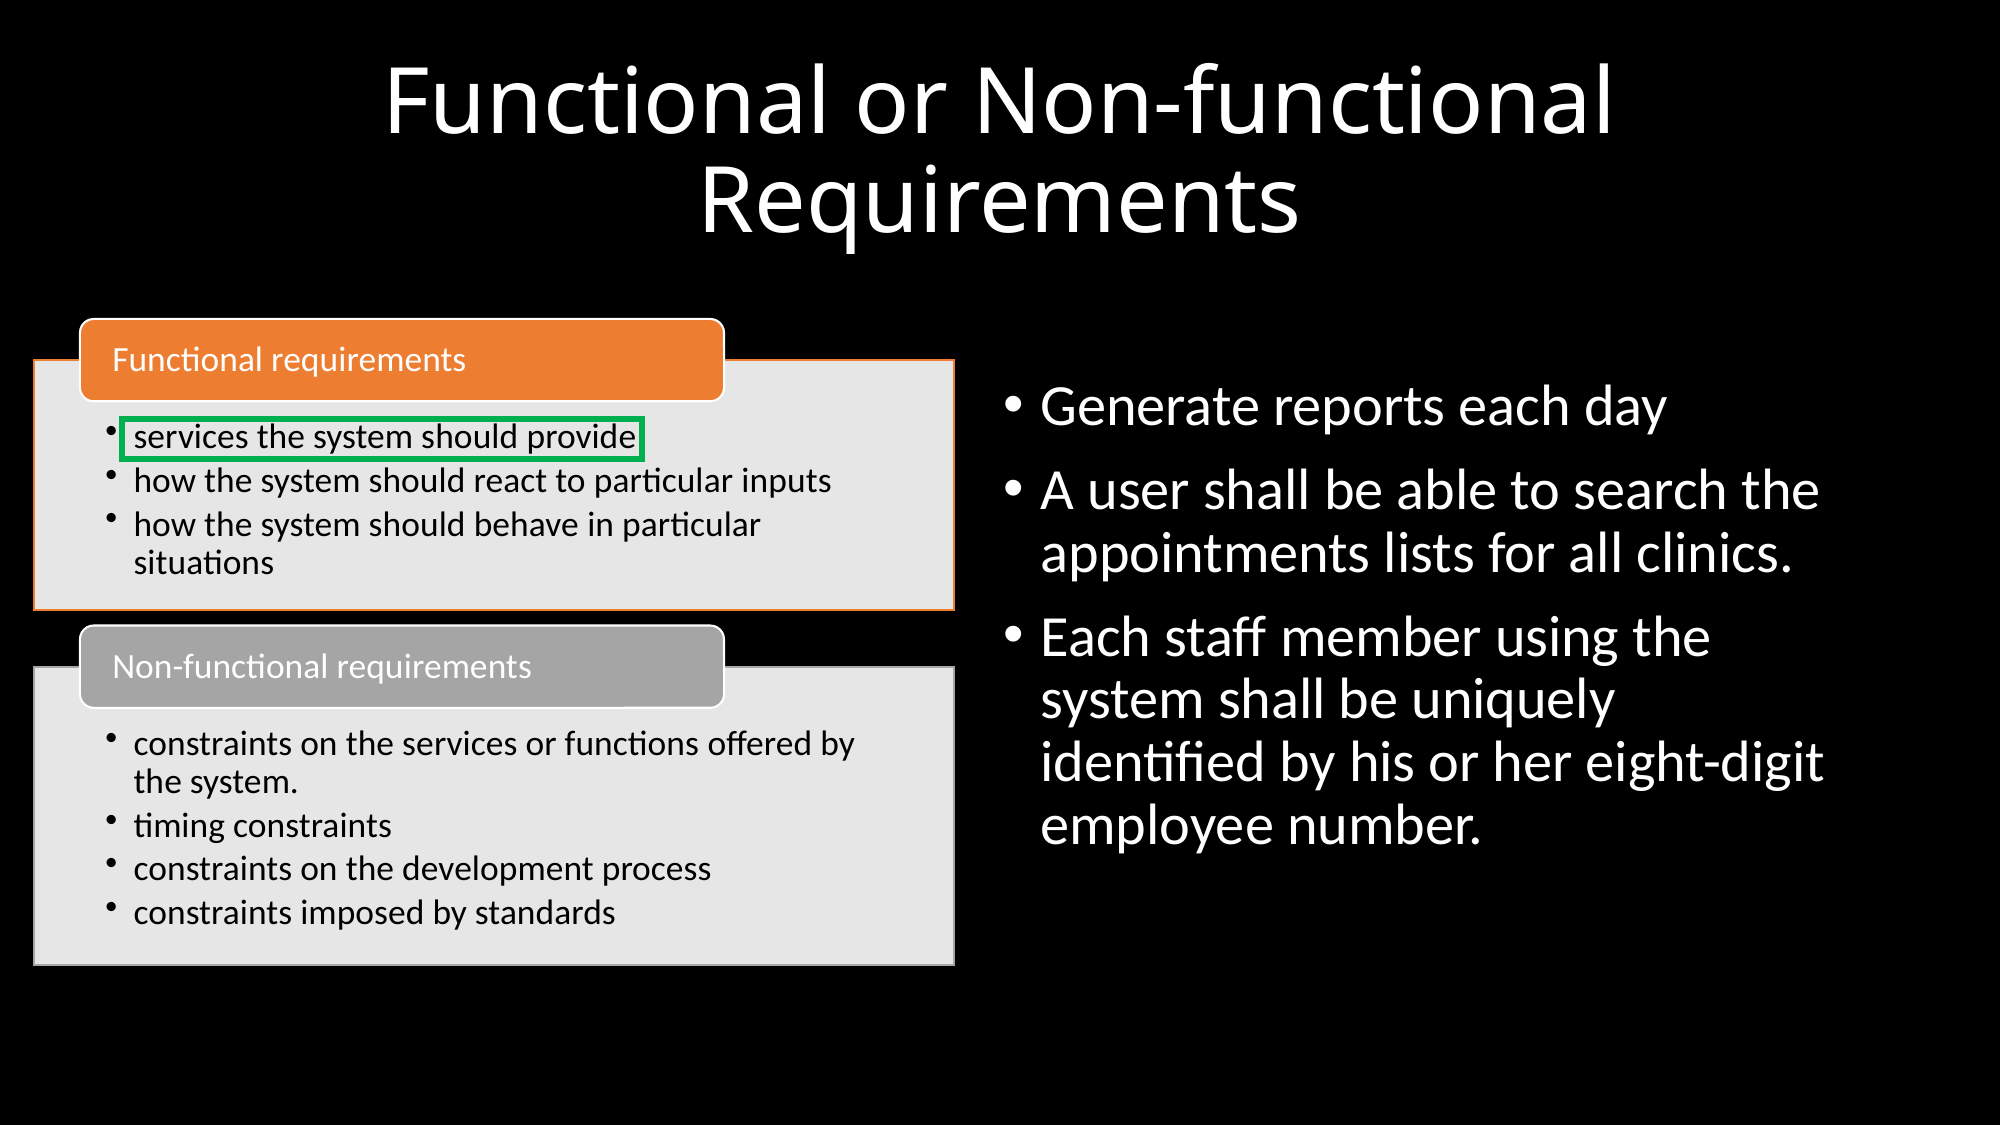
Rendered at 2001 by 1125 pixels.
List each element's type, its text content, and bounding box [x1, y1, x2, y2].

title Functional or Non-functional Requirements [137, 45, 1863, 263]
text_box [33, 309, 955, 975]
list Generate reports each day A user shall be able to search the appointments lists for all clinics. Each staff member using the system shall be uniquely identified by his or her eight-digit employee number. [988, 277, 1863, 1014]
